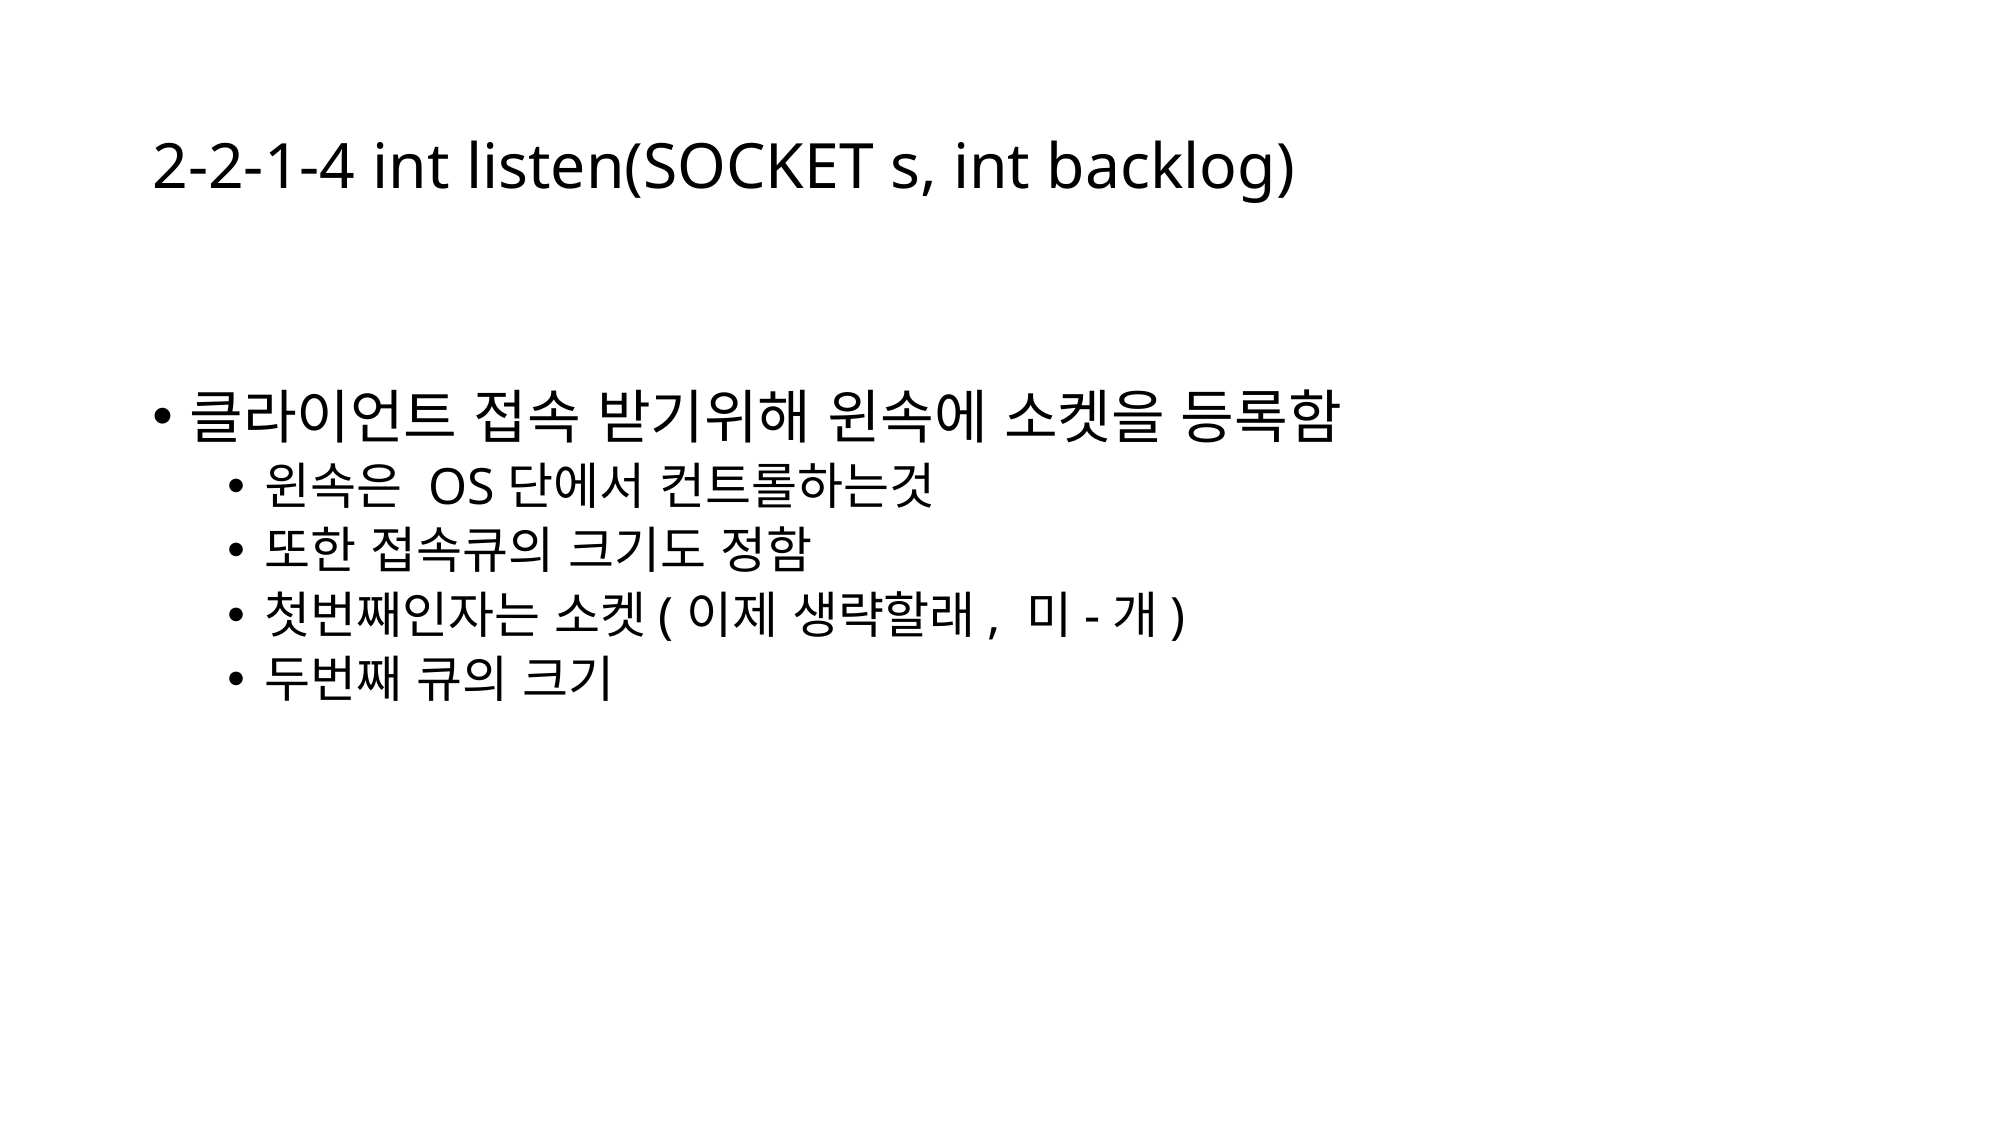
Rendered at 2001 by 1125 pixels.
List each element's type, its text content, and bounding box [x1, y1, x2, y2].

title 2-2-1-4 int listen(SOCKET s, int backlog) [137, 59, 1863, 278]
list 클라이언트 접속 받기위해 윈속에 소켓을 등록함 윈속은 OS단에서 컨트롤하는것 또한 접속큐의 크기도 정함 첫번째인자는 소켓(이제 생략할래, 미-개) 두번째 큐의 크기 [137, 299, 1863, 1014]
